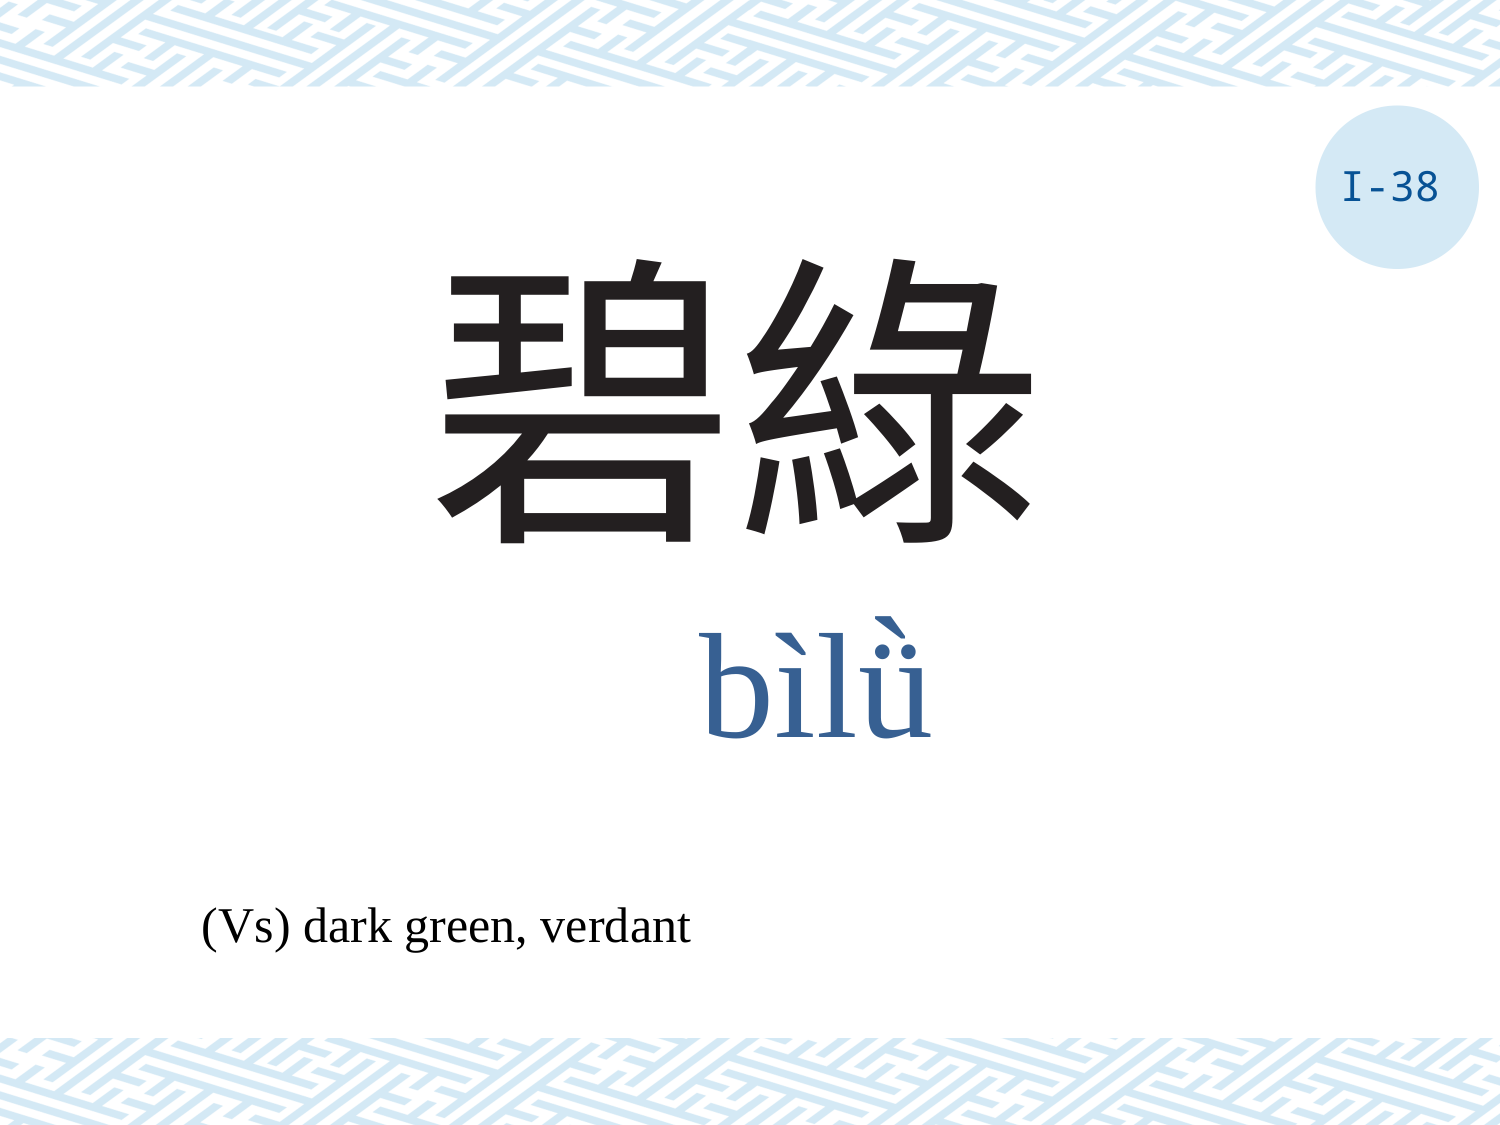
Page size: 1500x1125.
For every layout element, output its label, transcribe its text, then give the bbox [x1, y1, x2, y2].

picture [0, 0, 1500, 1125]
list (Vs) dark green, verdant [187, 885, 1325, 1032]
text_box I-38 [1325, 152, 1500, 218]
list bìlǜ [699, 587, 1500, 1125]
title 碧綠 [111, 210, 1500, 700]
